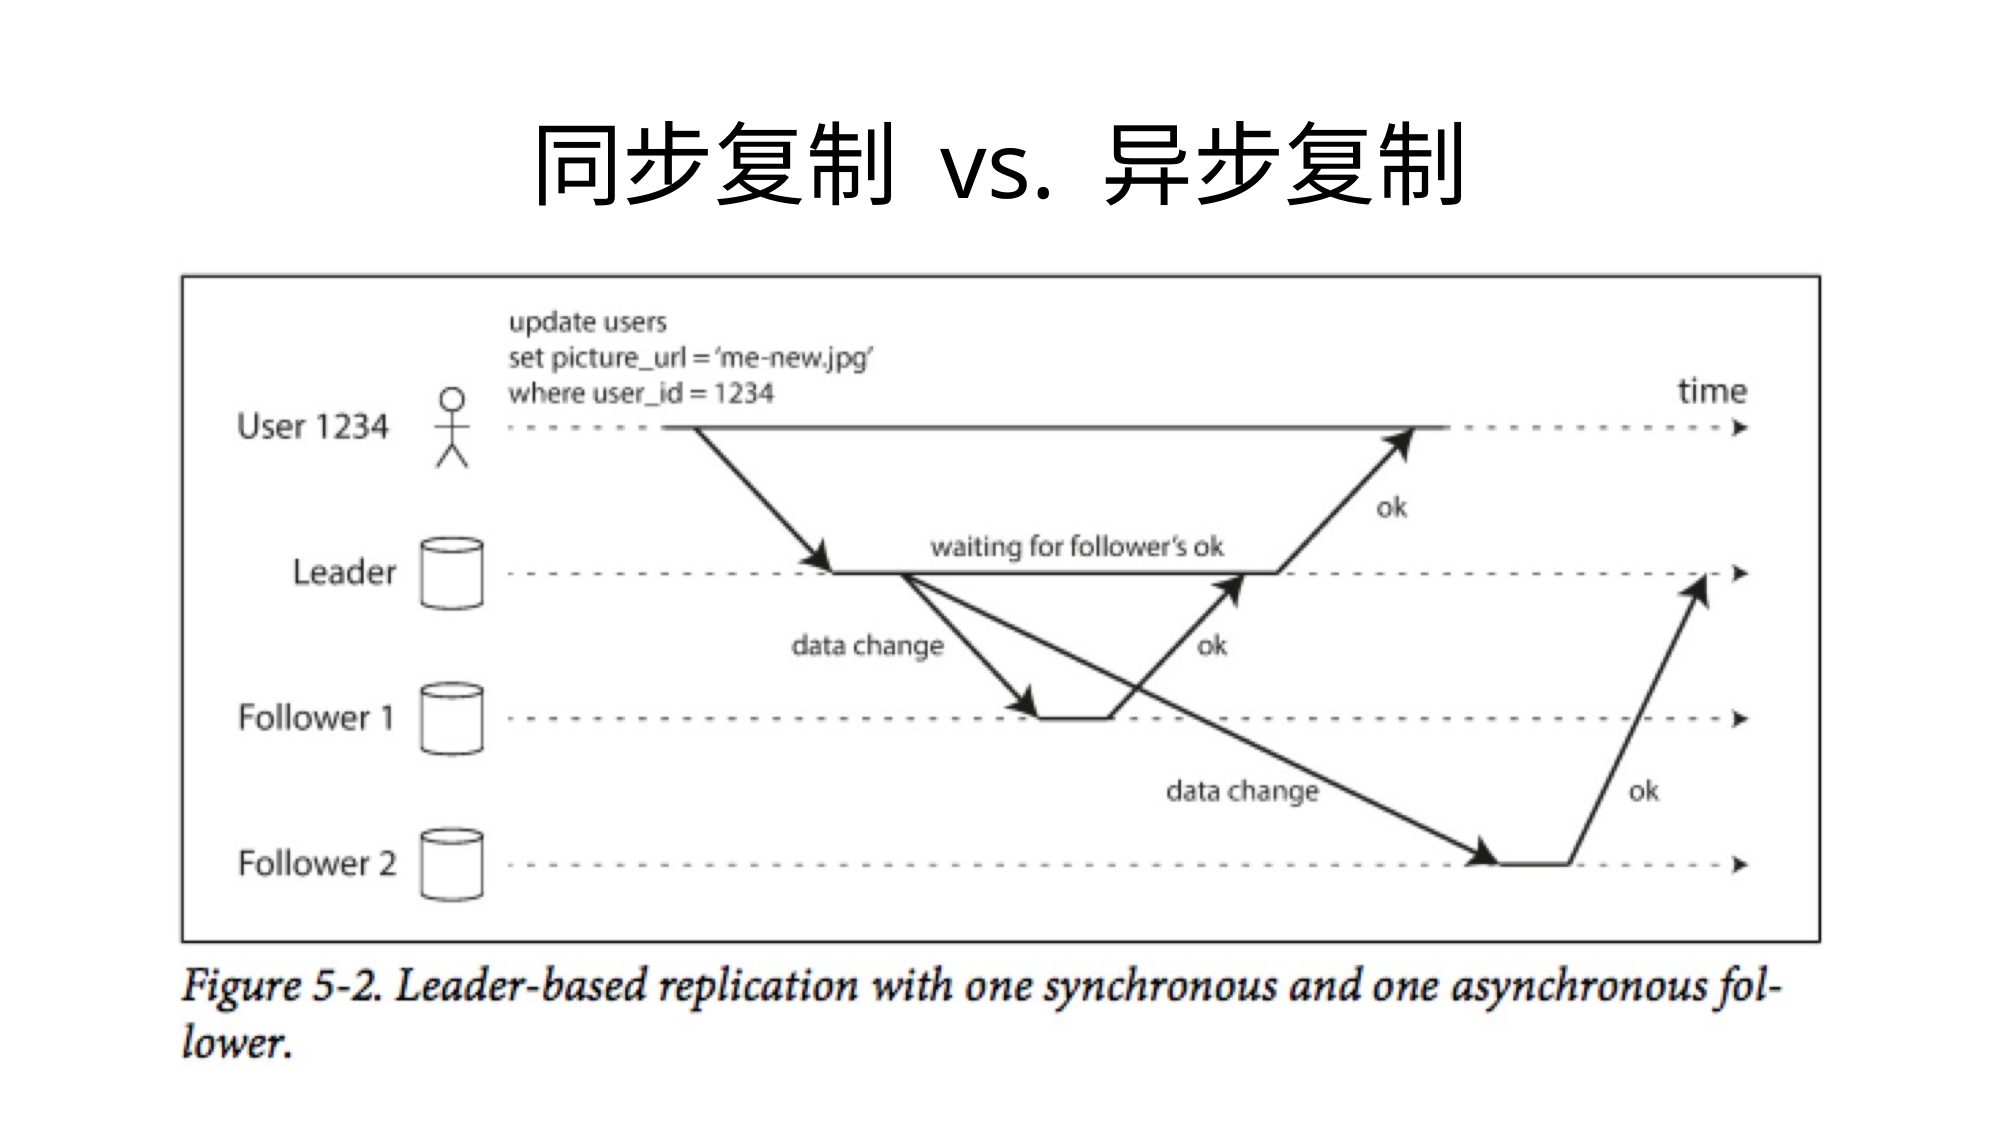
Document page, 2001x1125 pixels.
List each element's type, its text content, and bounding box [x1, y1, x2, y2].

picture [135, 240, 1865, 1107]
title 同步复制 vs. 异步复制 [137, 59, 1863, 240]
